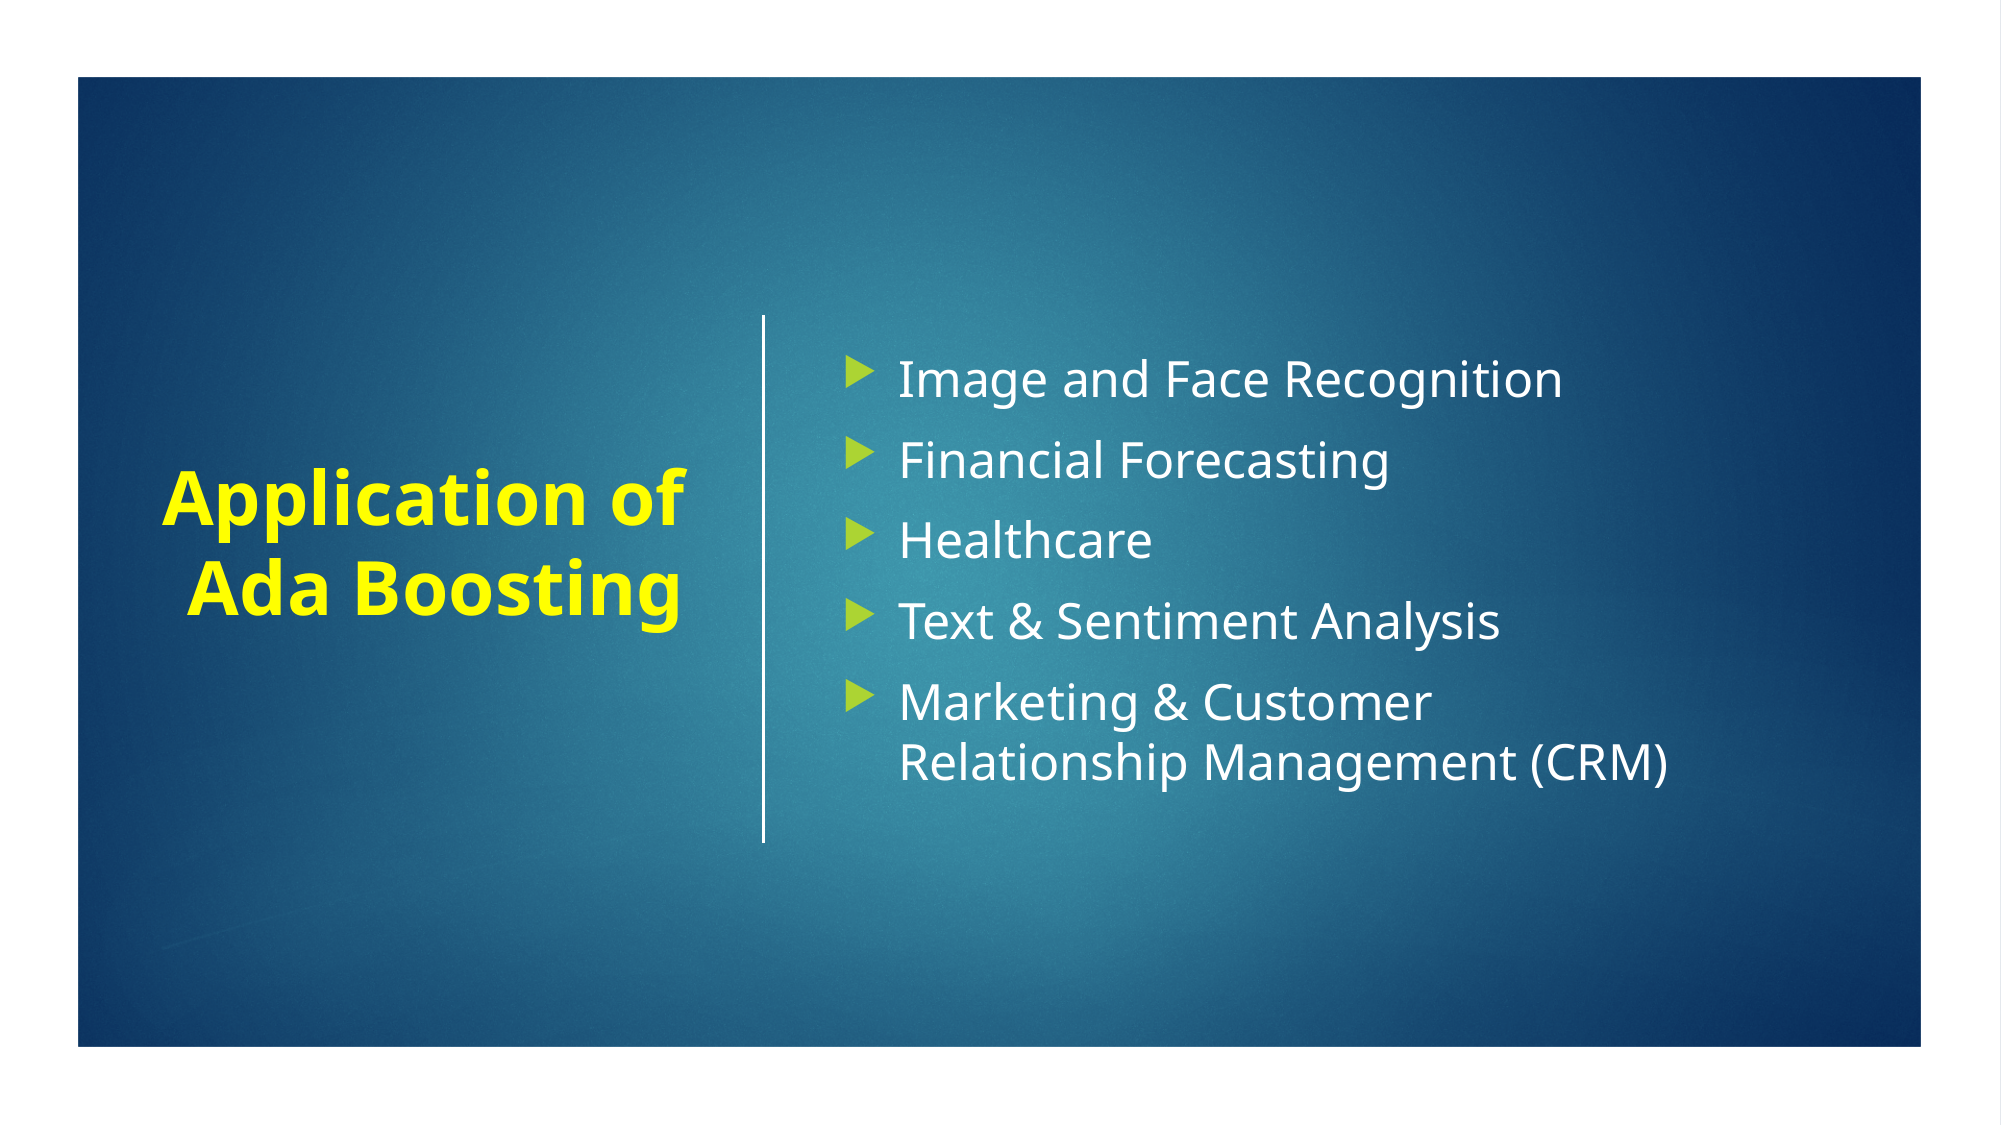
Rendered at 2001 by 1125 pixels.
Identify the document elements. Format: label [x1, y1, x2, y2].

text_box [0, 0, 2000, 1125]
